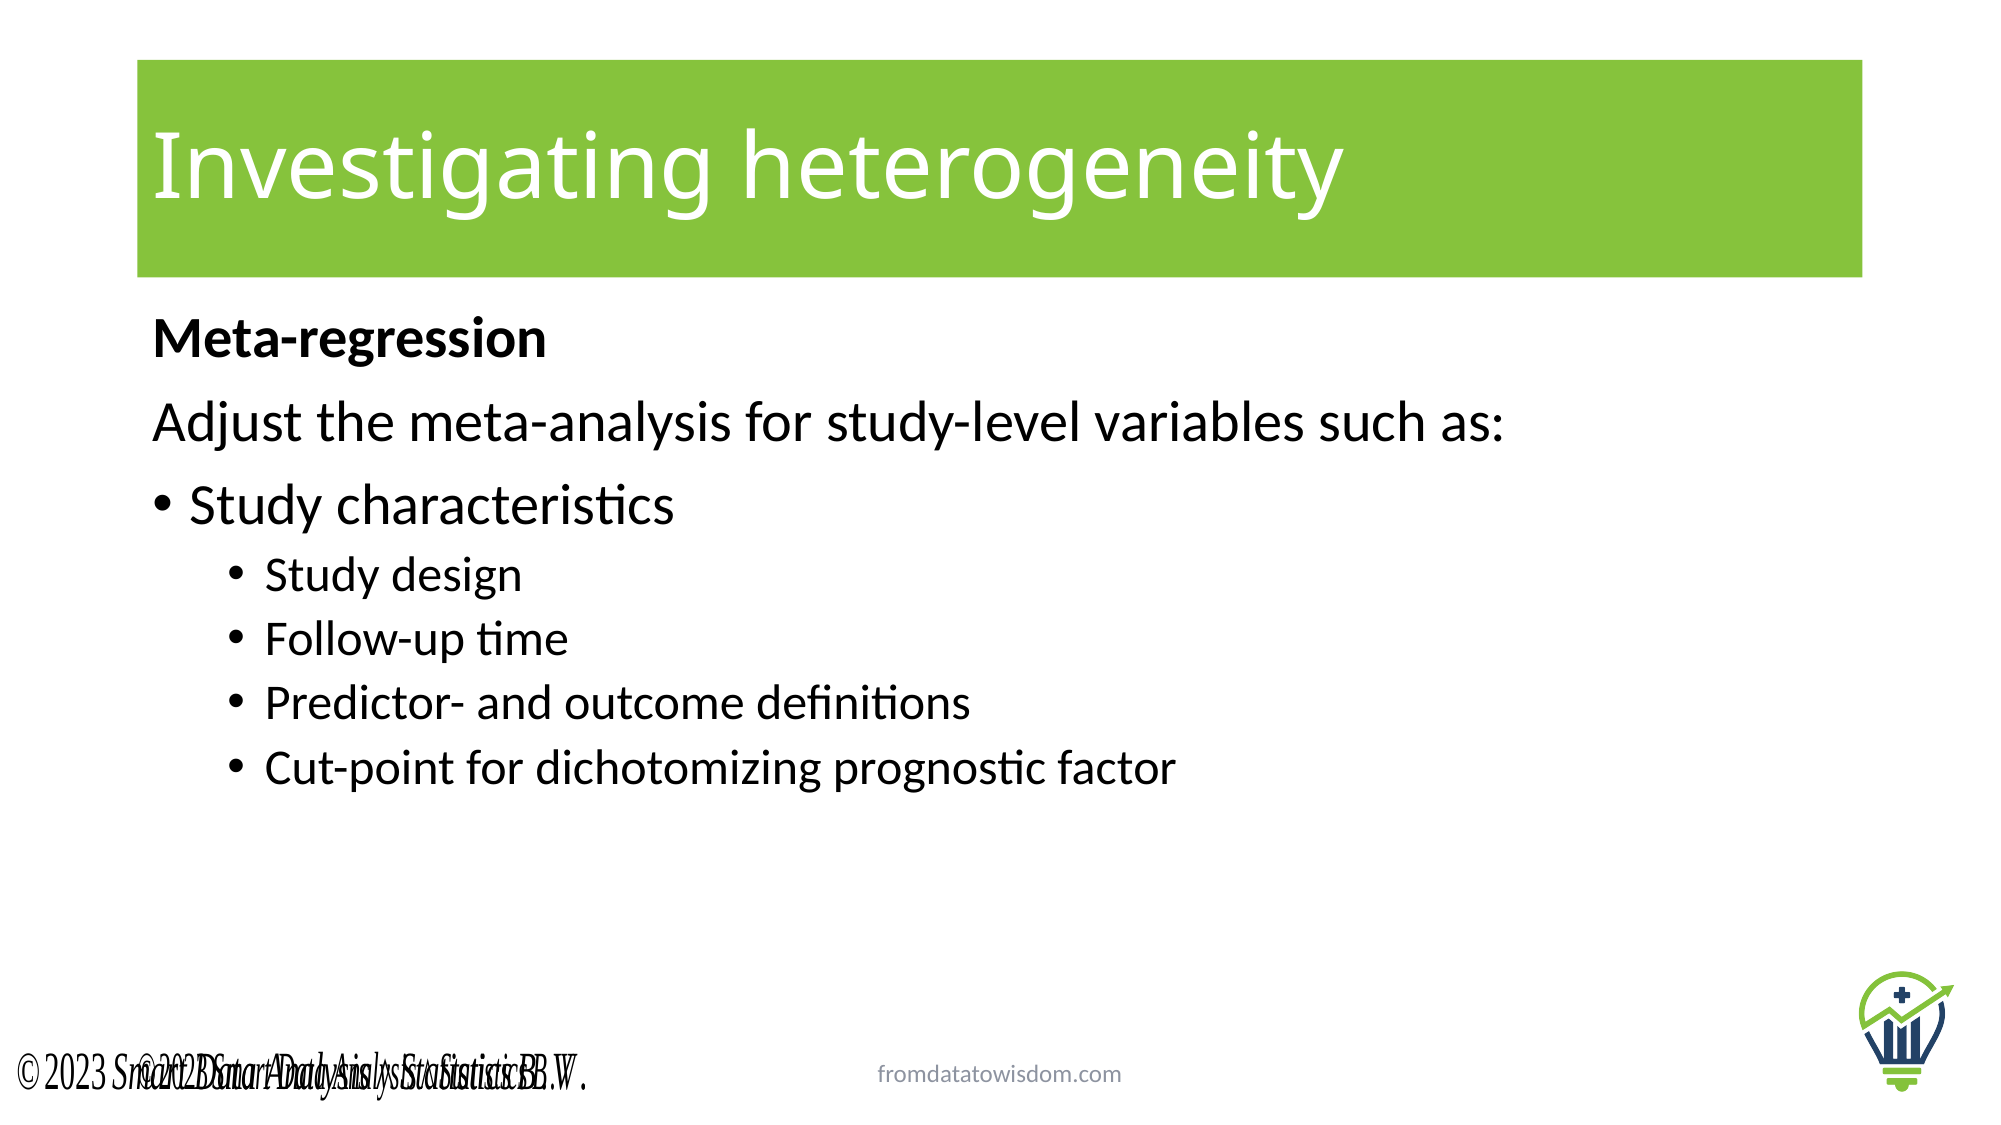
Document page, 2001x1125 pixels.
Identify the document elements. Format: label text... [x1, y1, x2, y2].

footer fromdatatowisdom.com [662, 1042, 1338, 1103]
title Investigating heterogeneity [137, 59, 1863, 278]
list Meta-regression Adjust the meta-analysis for study-level variables such as: Study characteristics Study design Follow-up time Predictor- and outcome definitions Cut-point for dichotomizing prognostic factor [137, 299, 1863, 1014]
picture [1813, 938, 2000, 1125]
